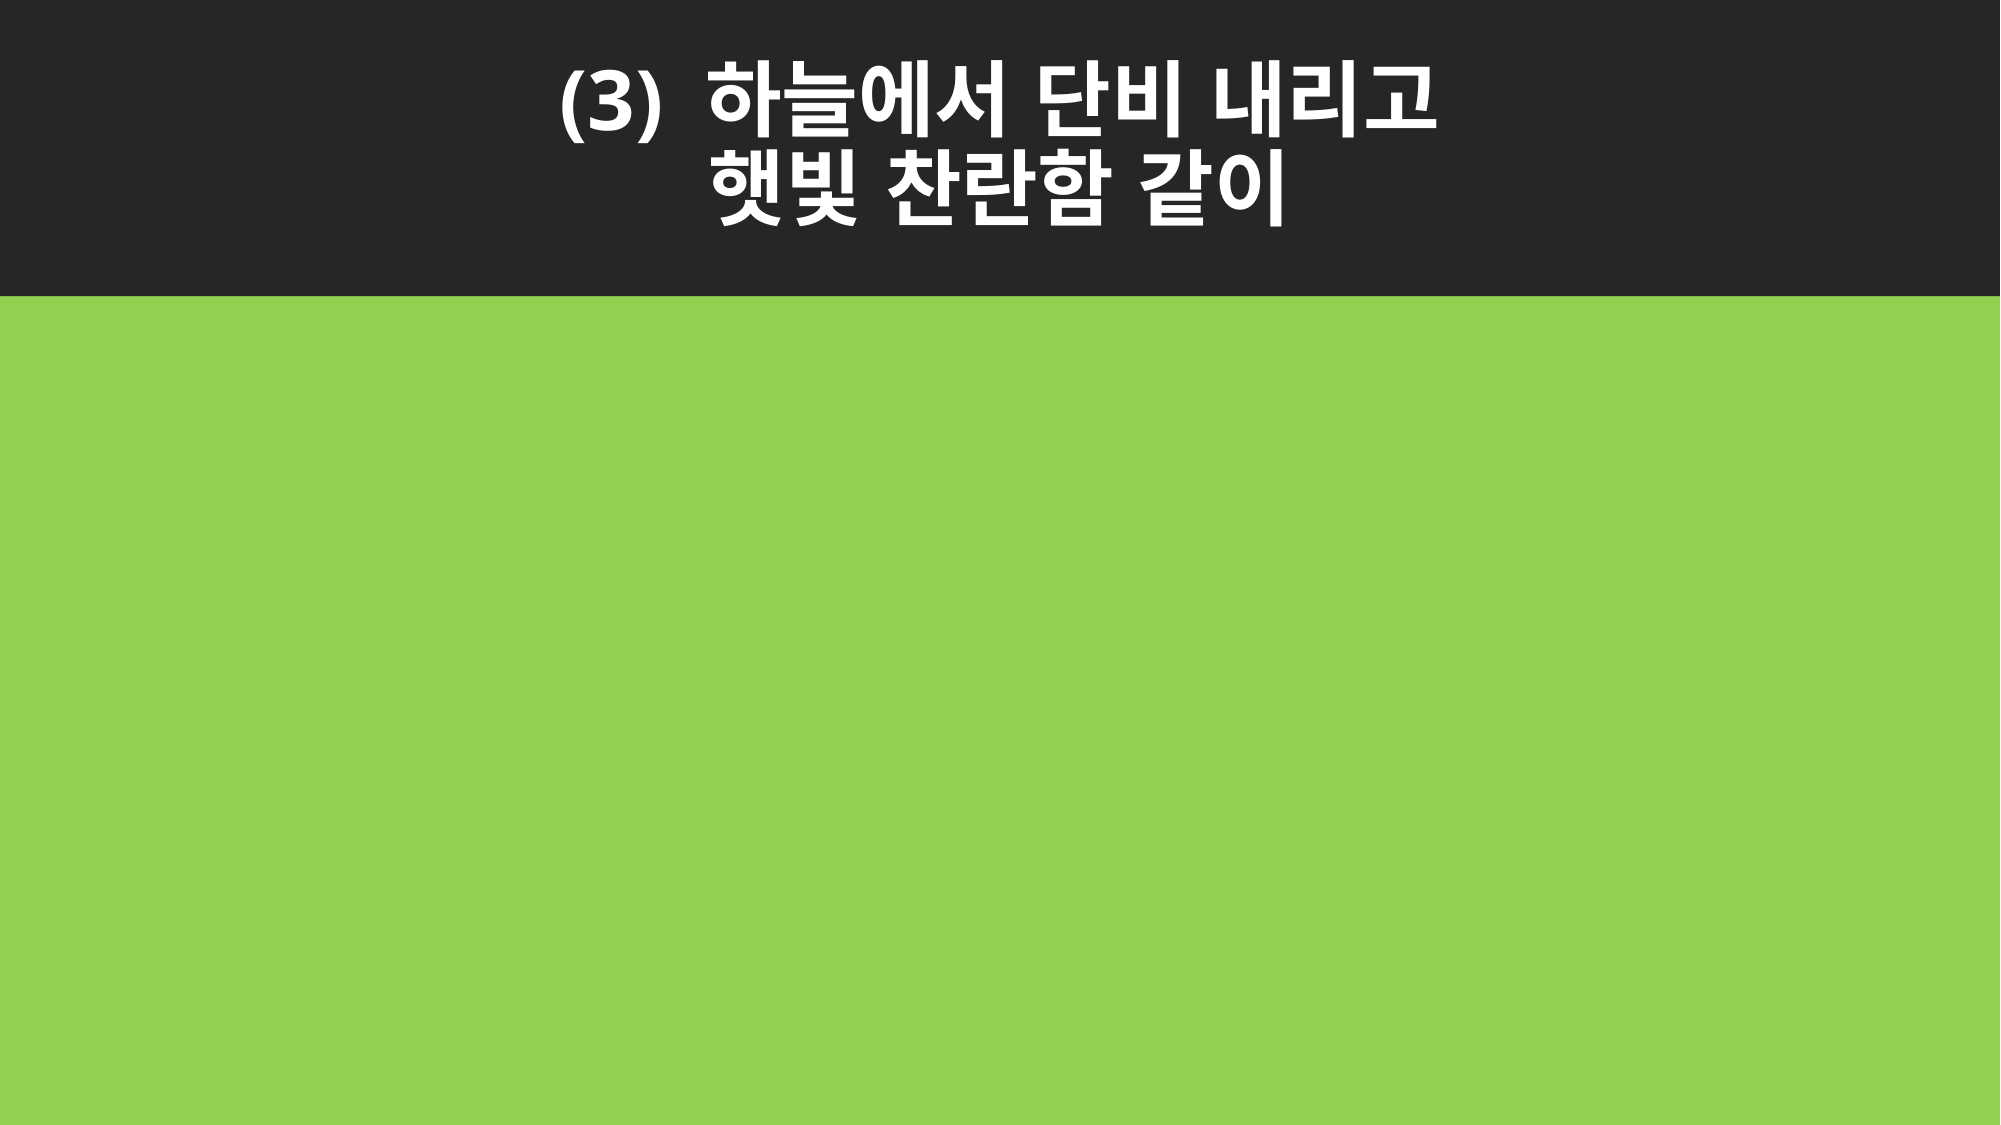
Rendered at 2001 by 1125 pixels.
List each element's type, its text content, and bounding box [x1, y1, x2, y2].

title (3) 하늘에서 단비 내리고 햇빛 찬란함 같이 [0, 0, 2000, 297]
